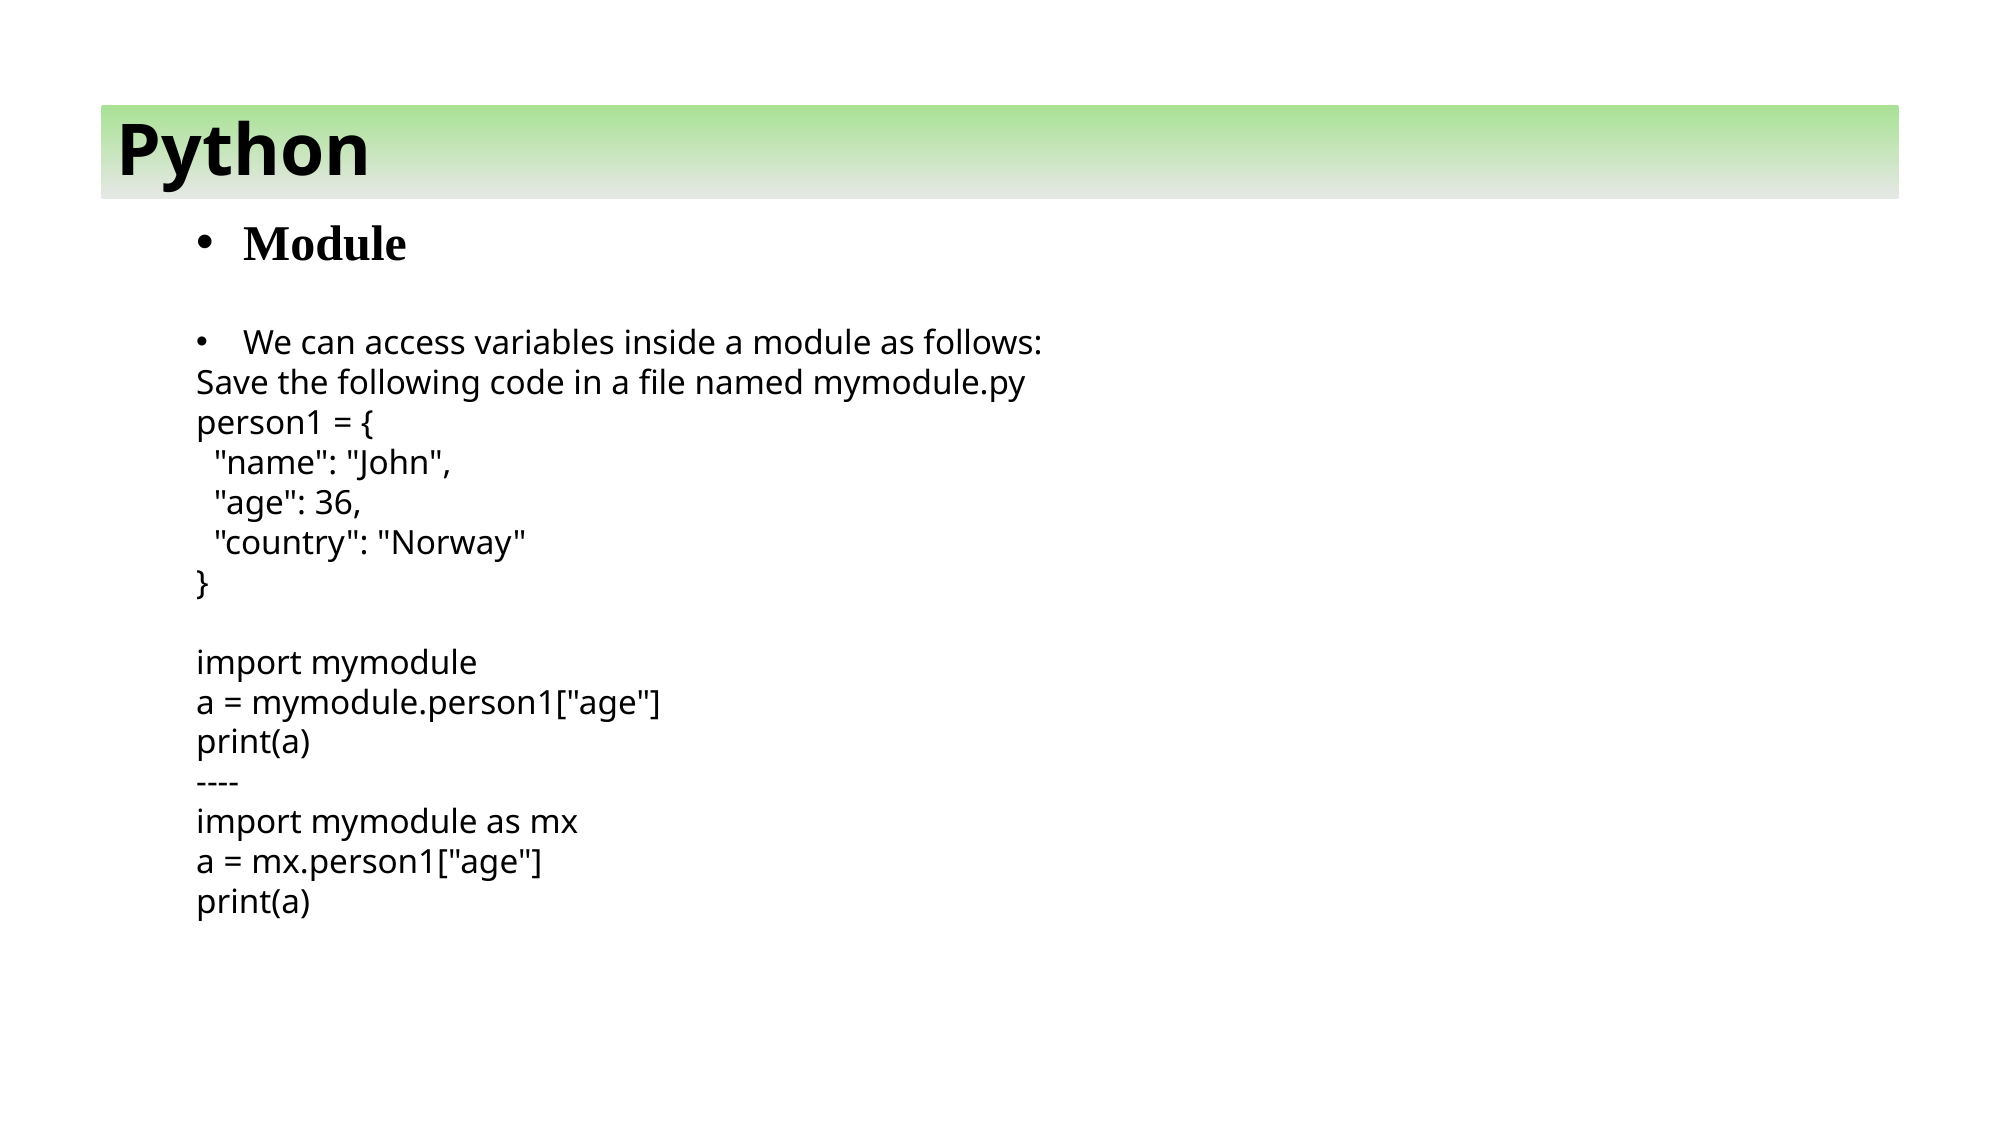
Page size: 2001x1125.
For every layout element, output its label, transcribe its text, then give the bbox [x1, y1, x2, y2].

text_box Module [181, 203, 1722, 279]
title Python [101, 105, 1899, 199]
text_box We can access variables inside a module as follows: Save the following code in a file named mymodule.py person1 = { "name": "John", "age": 36, "country": "Norway" } import mymodule a = mymodule.person1["age"] print(a) ---- import mymodule as mx a = mx.person1["age"] print(a) [181, 314, 1844, 1008]
